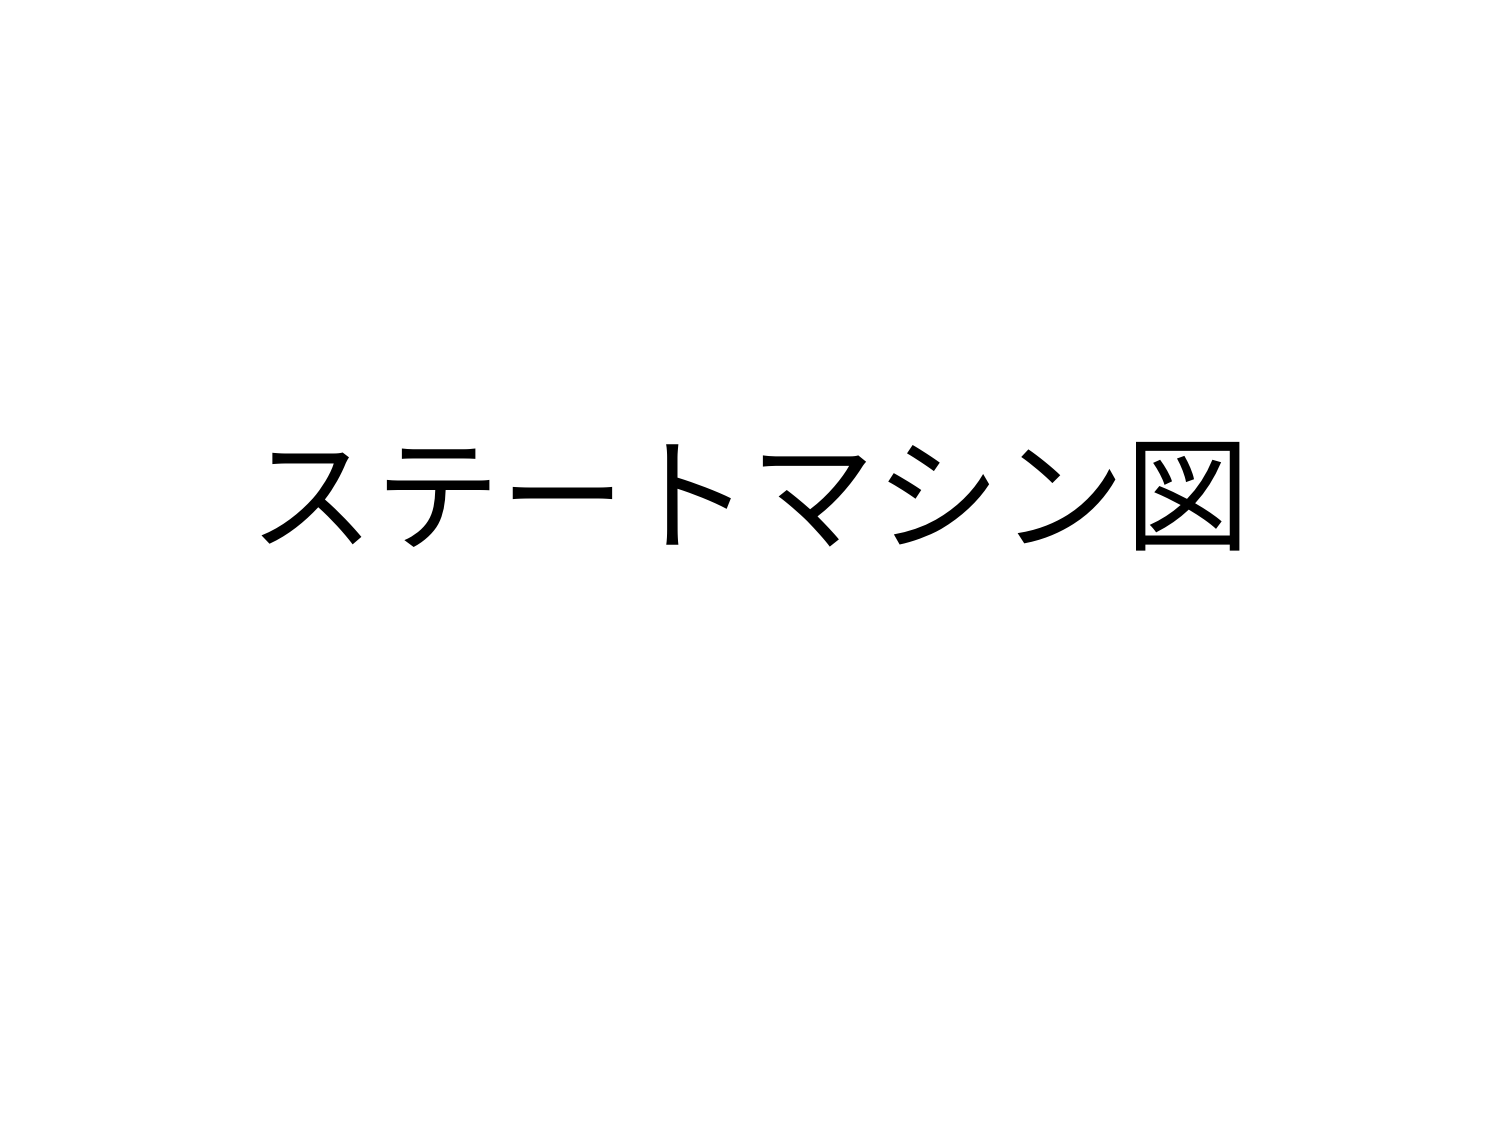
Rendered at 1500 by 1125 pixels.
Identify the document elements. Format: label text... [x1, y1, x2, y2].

title ステートマシン図 [112, 184, 1388, 576]
